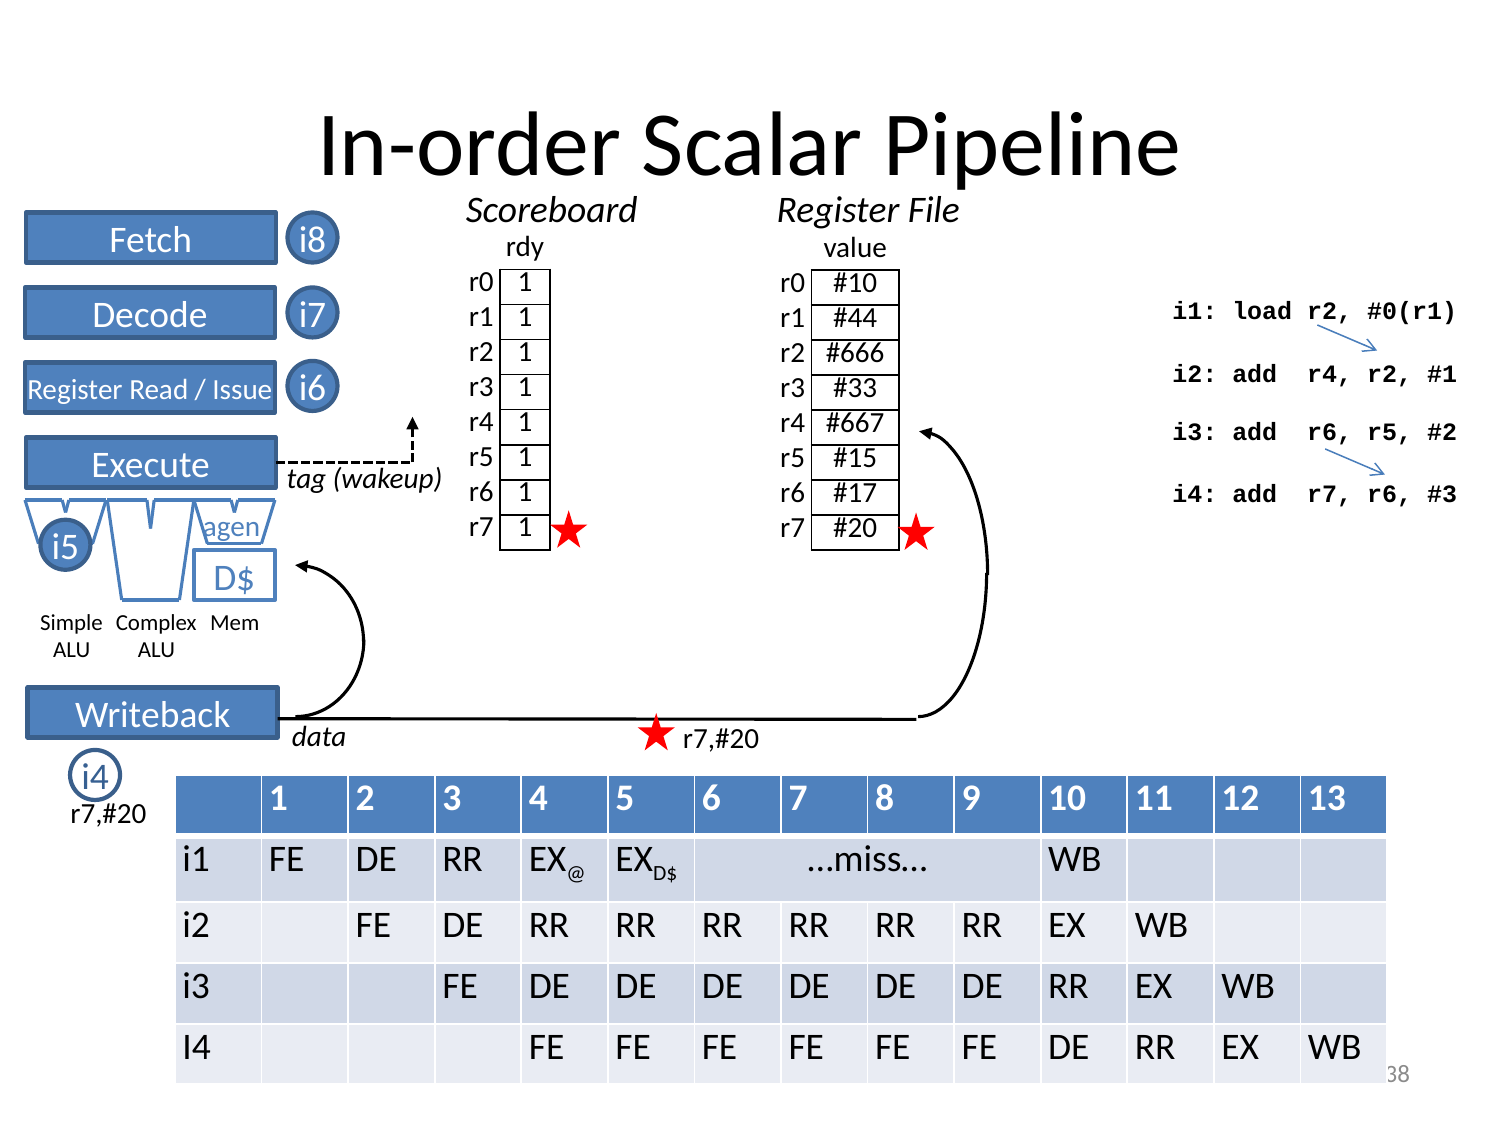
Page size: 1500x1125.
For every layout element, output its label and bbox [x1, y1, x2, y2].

table_cell [1215, 1025, 1300, 1042]
table_cell [349, 964, 434, 1023]
table_cell [609, 903, 694, 962]
table_cell [1128, 964, 1213, 1023]
table_cell [1215, 903, 1300, 962]
table_cell [436, 903, 520, 962]
table_cell [501, 375, 549, 409]
table_cell [812, 341, 898, 374]
table_cell [522, 1025, 607, 1083]
table_header [349, 776, 434, 833]
table_cell [501, 305, 549, 339]
table_cell [868, 903, 953, 962]
table_cell [782, 964, 867, 1023]
table_cell [501, 270, 549, 304]
table_cell [774, 270, 811, 416]
table_header [1128, 776, 1213, 833]
table_header [1042, 776, 1126, 833]
table_cell [609, 1025, 694, 1083]
table_cell [1301, 1025, 1386, 1042]
table_cell [1215, 839, 1300, 901]
table_cell [349, 1025, 434, 1083]
table_cell [1042, 903, 1126, 962]
text_box [23, 360, 277, 415]
text_box [451, 177, 653, 238]
table_cell [463, 270, 499, 416]
text_box [24, 416, 988, 763]
table_header [463, 238, 550, 270]
table_cell [522, 839, 607, 901]
table_cell [262, 903, 347, 962]
table_cell [522, 903, 607, 962]
table_cell [695, 903, 780, 962]
table_header [522, 776, 607, 833]
table_cell [695, 964, 780, 1023]
table_header [782, 776, 867, 833]
table_cell [522, 964, 607, 1023]
table_cell [782, 1025, 867, 1083]
table_cell [349, 903, 434, 962]
table_cell [609, 964, 694, 1023]
text_box [1157, 287, 1473, 395]
text_box [761, 177, 1011, 238]
table_cell [436, 1025, 520, 1083]
table_cell [176, 903, 261, 962]
table_cell [1215, 964, 1300, 1023]
table_cell [176, 839, 261, 901]
table_cell [1301, 964, 1386, 1023]
table_cell [262, 1025, 347, 1083]
table_cell [436, 964, 520, 1023]
table_cell [1301, 903, 1386, 962]
text_box [1157, 407, 1473, 516]
table_cell [609, 839, 694, 901]
table_cell [501, 340, 549, 374]
table_cell [262, 964, 347, 1023]
text_box [24, 210, 278, 265]
text_box [285, 210, 340, 265]
table_header [262, 776, 347, 833]
table_cell [1042, 1025, 1126, 1083]
text_box [285, 358, 340, 414]
table_header [176, 776, 261, 833]
title [75, 45, 1425, 233]
table_cell [812, 376, 898, 409]
table_cell [695, 1025, 780, 1083]
text_box [285, 285, 340, 340]
table_cell [501, 410, 549, 416]
table_header [436, 776, 520, 833]
text_box [23, 285, 277, 340]
table_cell [812, 271, 898, 304]
table_cell [349, 839, 434, 901]
table_cell [436, 839, 520, 901]
table_header [955, 776, 1040, 833]
table_cell [868, 964, 953, 1023]
table_cell [812, 306, 898, 339]
text_box [55, 747, 162, 838]
table_cell [176, 964, 261, 1023]
table_cell [1128, 903, 1213, 962]
table_cell [1301, 839, 1386, 901]
table_cell [955, 903, 1040, 962]
table_header [1215, 776, 1300, 833]
table_cell [262, 839, 347, 901]
table_cell [868, 1025, 953, 1083]
table_header [609, 776, 694, 833]
table_cell [695, 839, 1040, 901]
table_cell [782, 903, 867, 962]
table_header [695, 776, 780, 833]
table_header [1301, 776, 1386, 833]
table_cell [812, 411, 898, 416]
table_cell [1128, 839, 1213, 901]
table_cell [1128, 1025, 1213, 1042]
slide_number [1074, 1042, 1425, 1103]
table_cell [1042, 839, 1126, 901]
table_cell [176, 1025, 261, 1083]
table_cell [955, 964, 1040, 1023]
table_header [868, 776, 953, 833]
table_header [774, 238, 899, 270]
table_cell [1042, 964, 1126, 1023]
table_cell [955, 1025, 1040, 1083]
